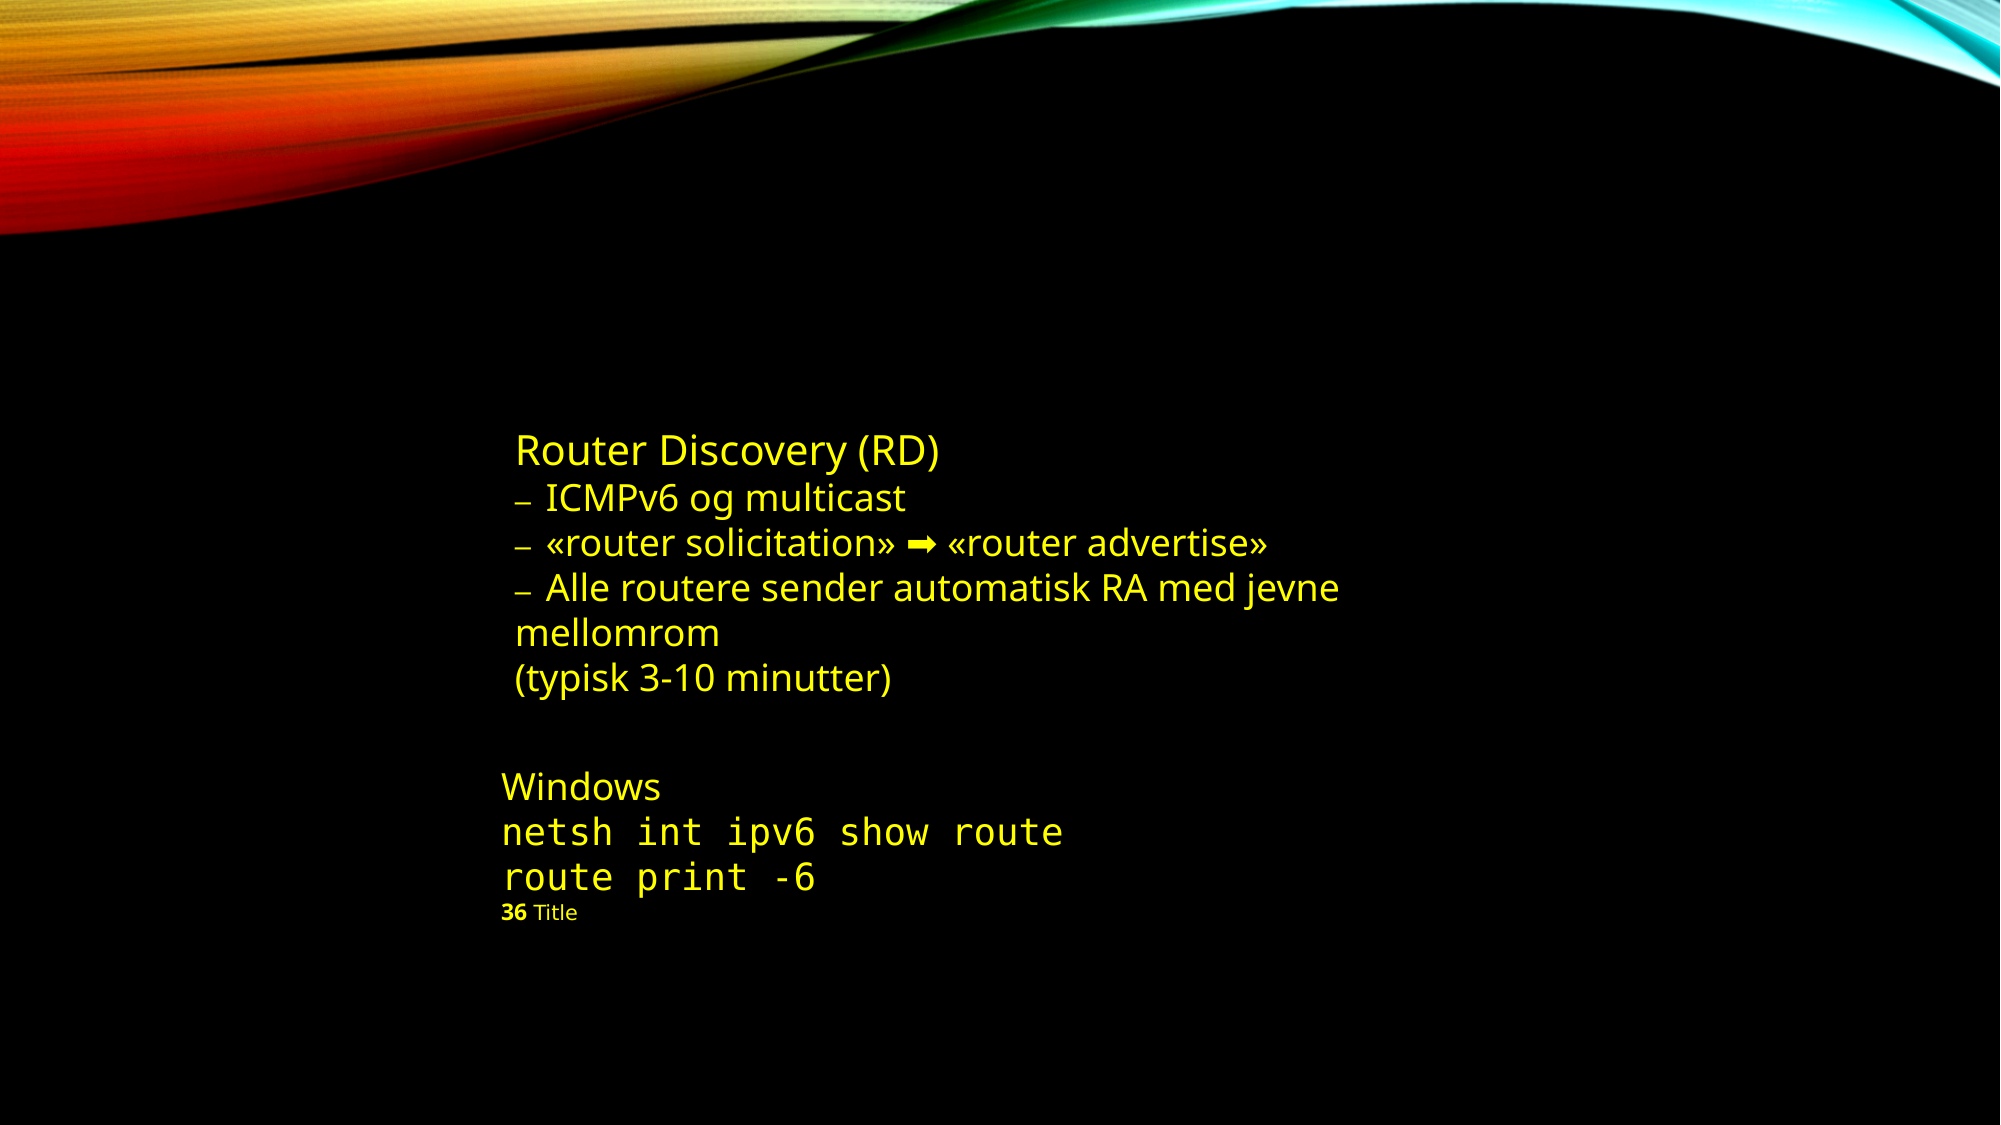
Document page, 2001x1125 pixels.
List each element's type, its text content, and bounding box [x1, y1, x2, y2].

text_box Windows netsh int ipv6 show route route print -6 36 Title [486, 755, 1487, 933]
text_box Router Discovery (RD) – ICMPv6 og multicast – «router solicitation» ➡ «router advertise» – Alle routere sender automatisk RA med jevne mellomrom (typisk 3-10 minutter) [500, 416, 1500, 706]
picture [0, 0, 2000, 237]
